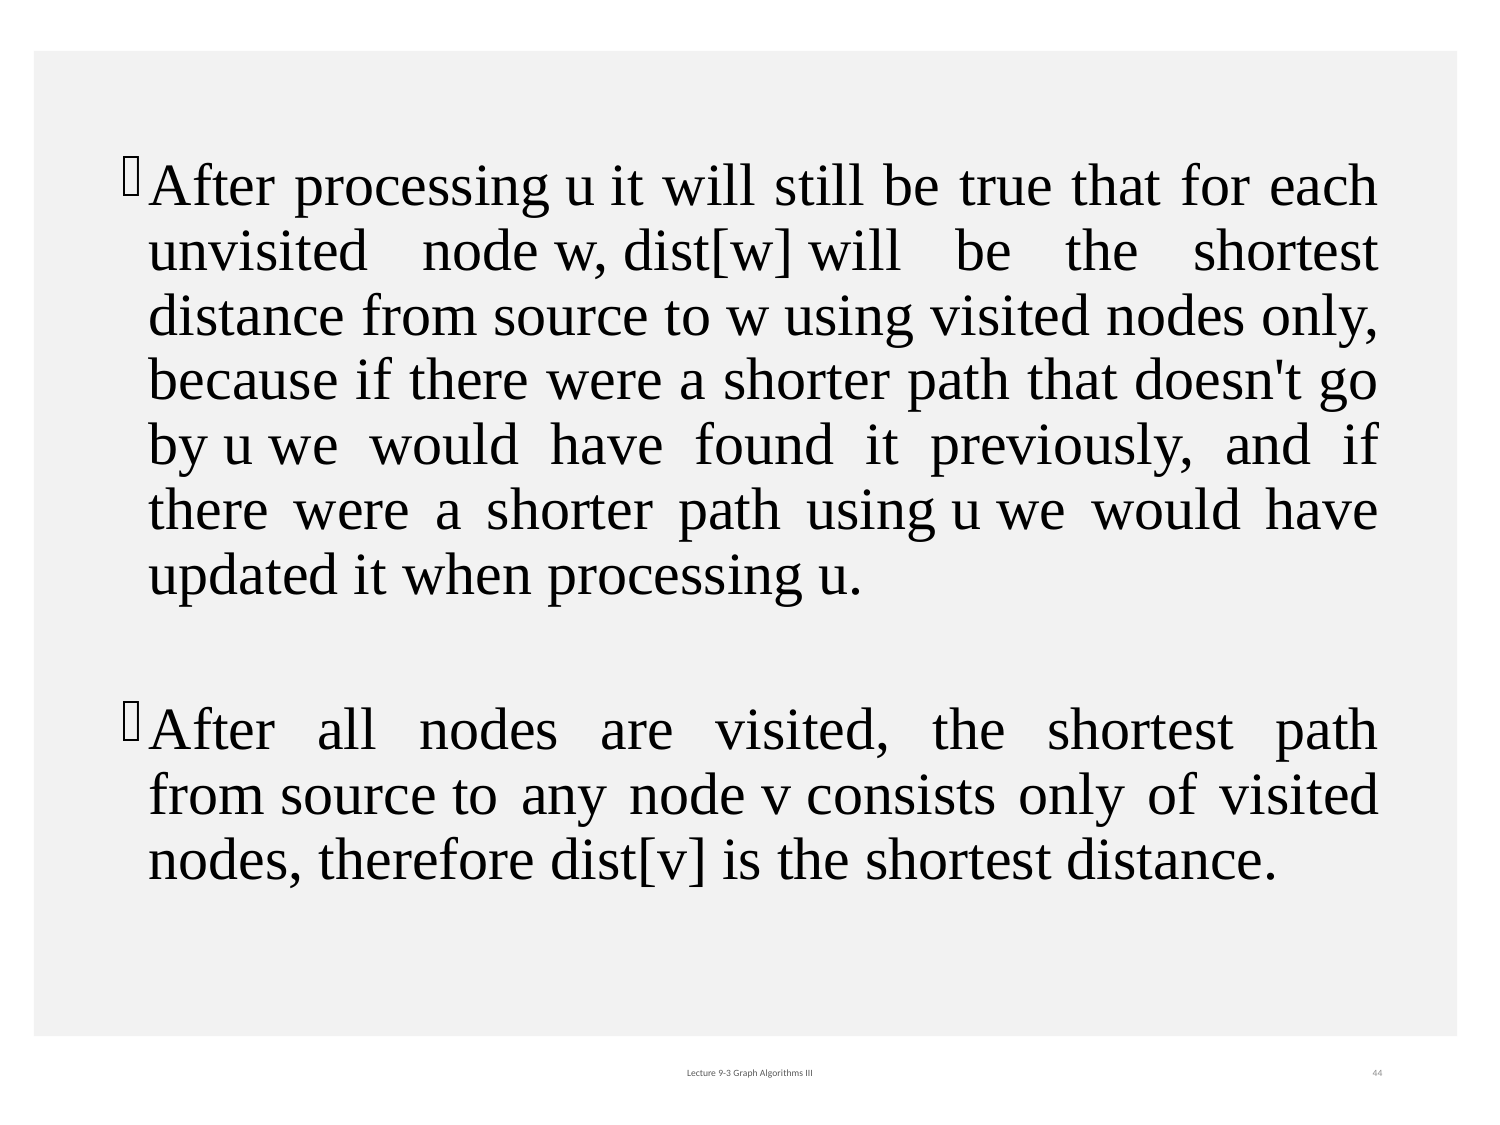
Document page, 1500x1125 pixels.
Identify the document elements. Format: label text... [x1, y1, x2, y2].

slide_number 44 [1060, 1042, 1398, 1103]
text_box [33, 50, 1458, 1037]
footer Lecture 9-3 Graph Algorithms III [496, 1042, 1004, 1103]
list After processing u it will still be true that for each unvisited node w, dist[w] will be the shortest distance from source to w using visited nodes only, because if there were a shorter path that doesn't go by u we would have found it previously, and if there were a shorter path using u we would have updated it when processing u. After all nodes are visited, the shortest path from source to any node v consists only of visited nodes, therefore dist[v] is the shortest distance. [105, 146, 1396, 971]
